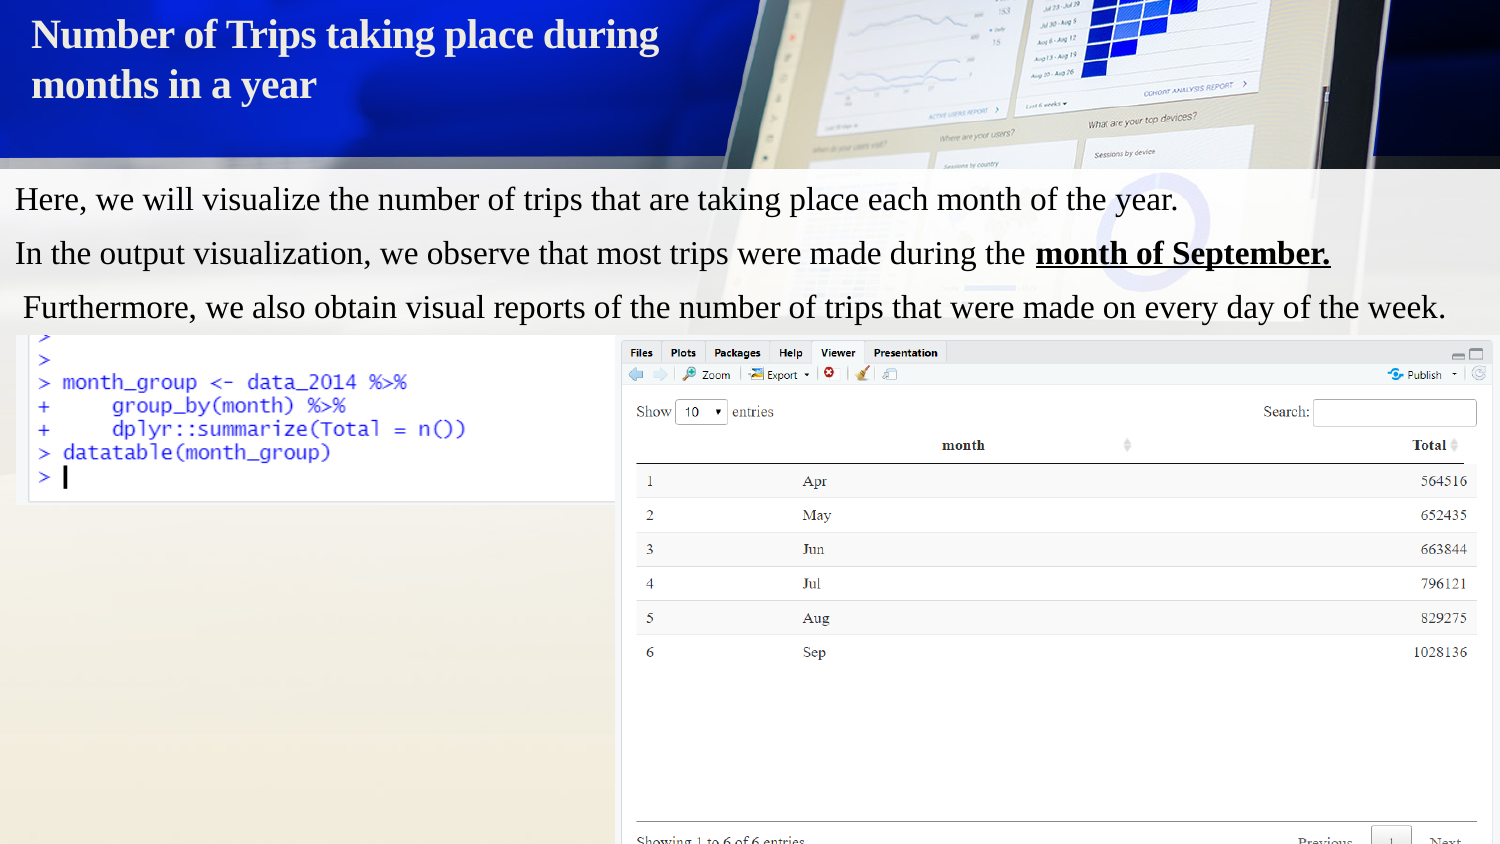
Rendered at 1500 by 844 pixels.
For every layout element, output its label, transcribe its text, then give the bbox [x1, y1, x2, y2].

text_box Here, we will visualize the number of trips that are taking place each month of the year. In the output visualization, we observe that most trips were made during the month of September. Furthermore, we also obtain visual reports of the number of trips that were made on every day of the week. [0, 176, 1500, 333]
text_box Number of Trips taking place during months in a year [16, 0, 722, 115]
picture [0, 333, 1500, 844]
picture [0, 0, 1500, 176]
